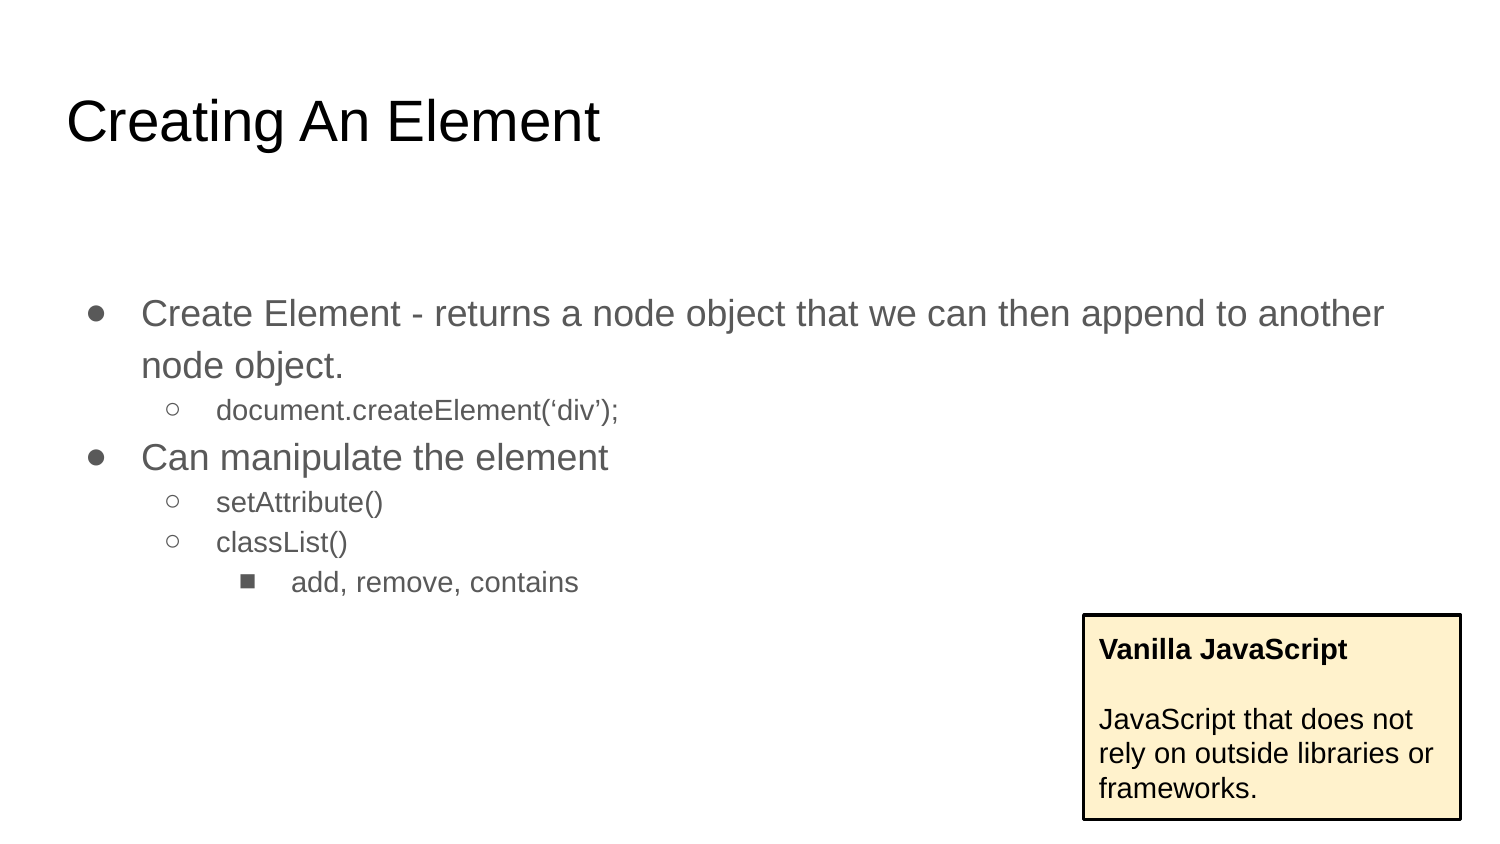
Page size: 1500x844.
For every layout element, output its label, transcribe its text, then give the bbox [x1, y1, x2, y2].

title Creating An Element [51, 67, 1449, 162]
text_box Vanilla JavaScript JavaScript that does not rely on outside libraries or frameworks. [1083, 615, 1461, 820]
list Create Element - returns a node object that we can then append to another node object. document.createElement(‘div’); Can manipulate the element setAttribute() classList() add, remove, contains [51, 189, 1449, 750]
